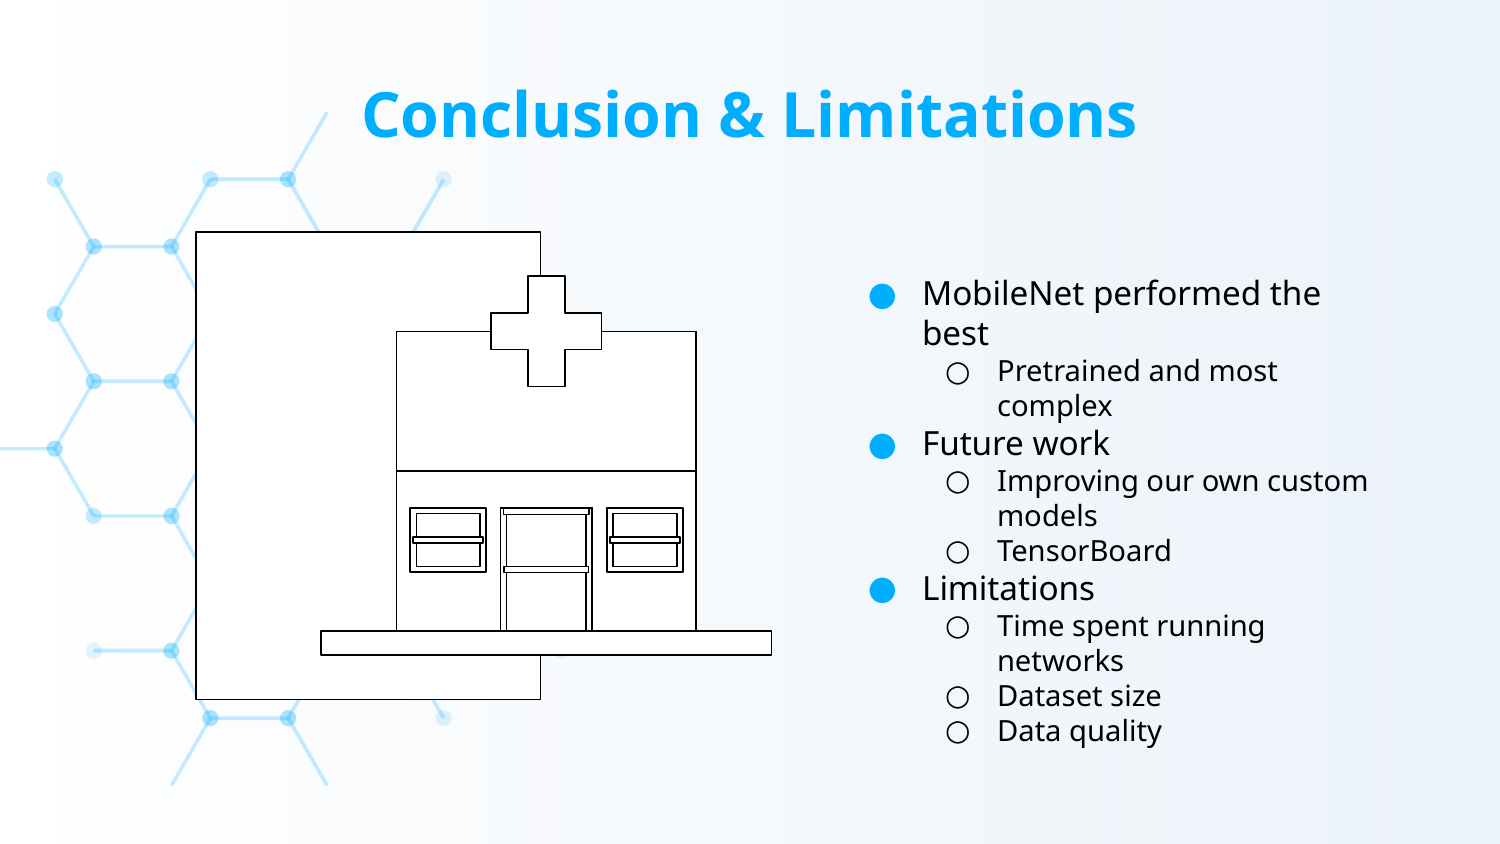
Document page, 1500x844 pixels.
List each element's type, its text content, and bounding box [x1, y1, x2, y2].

title Conclusion & Limitations [116, 60, 1383, 155]
subtitle MobileNet performed the best Pretrained and most complex Future work Improving our own custom models TensorBoard Limitations Time spent running networks Dataset size Data quality [832, 257, 1406, 674]
text_box [196, 231, 541, 700]
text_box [320, 275, 772, 656]
